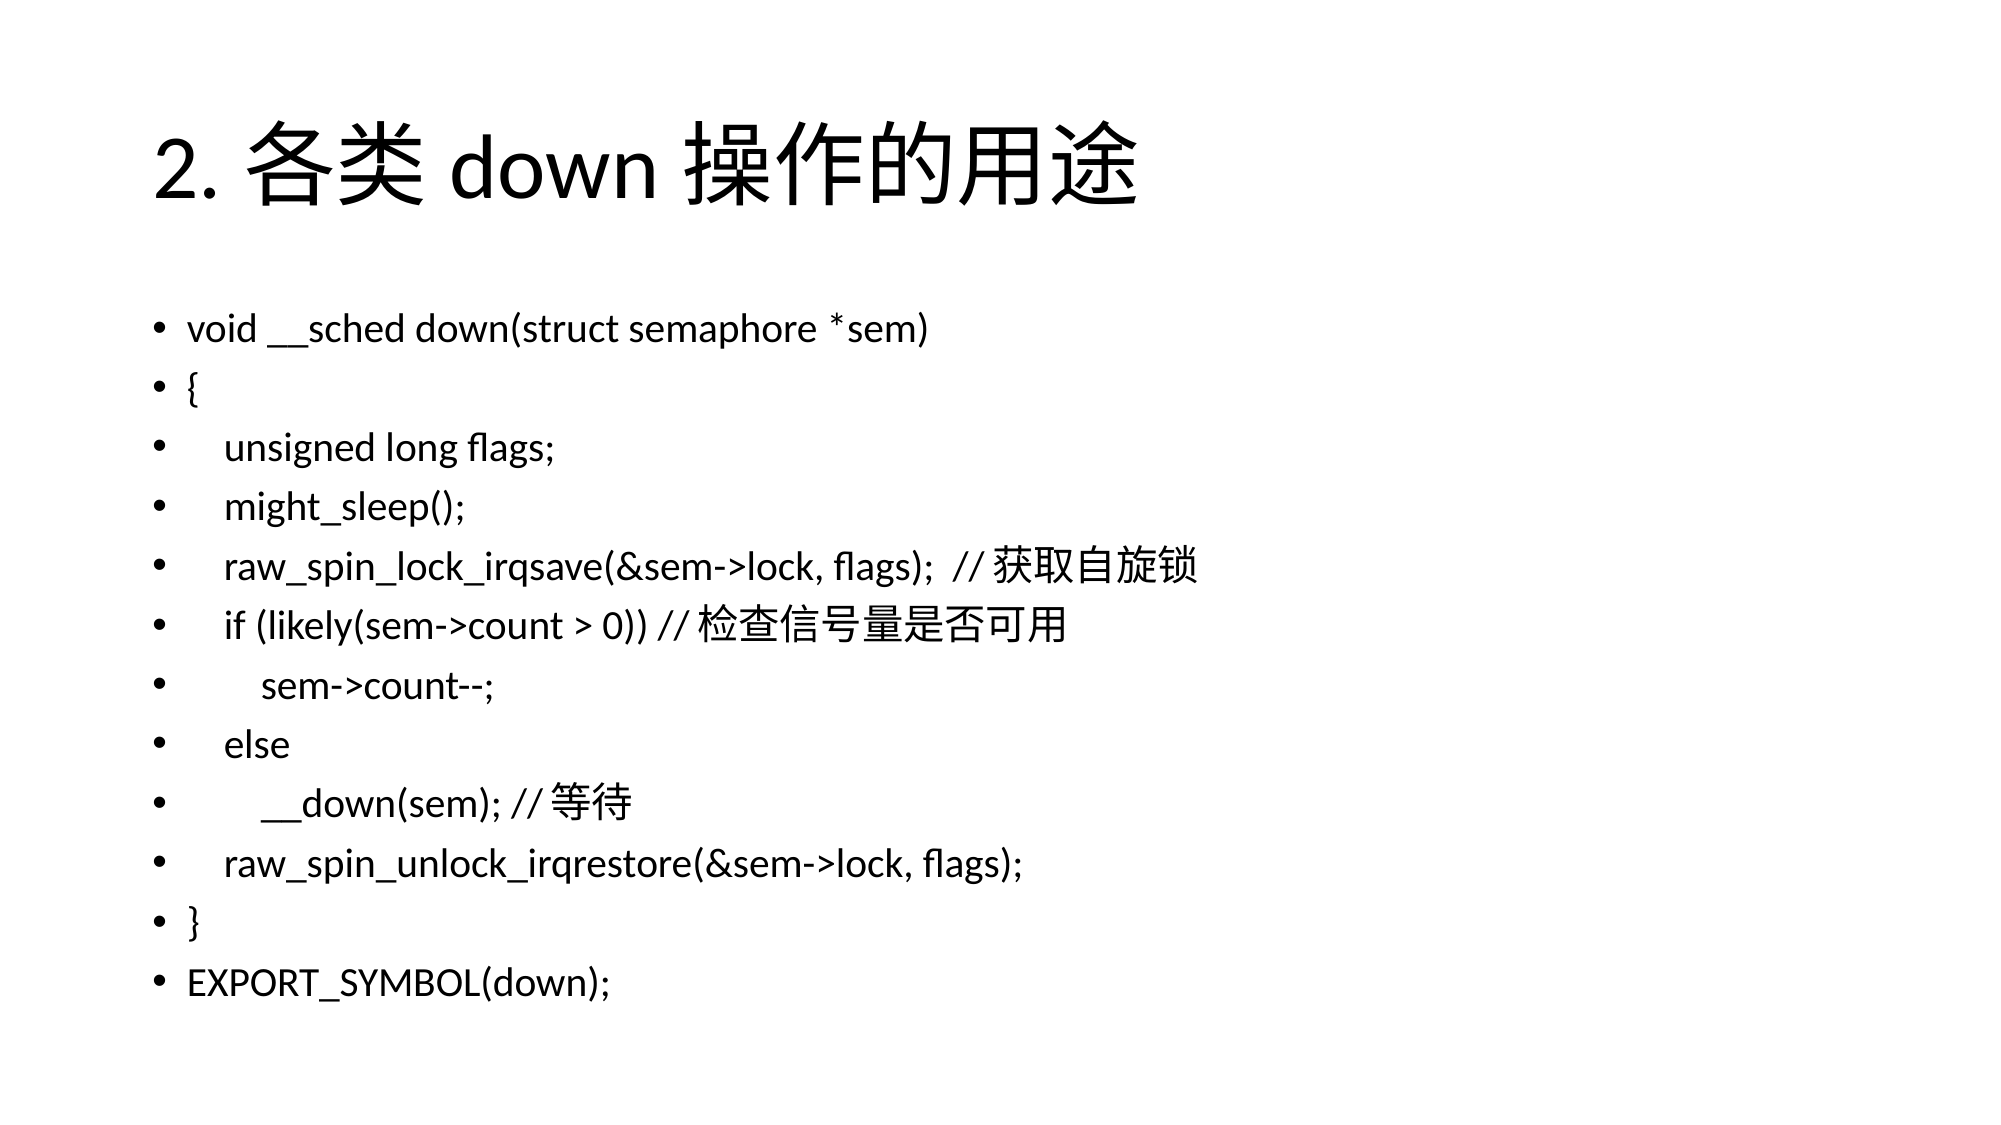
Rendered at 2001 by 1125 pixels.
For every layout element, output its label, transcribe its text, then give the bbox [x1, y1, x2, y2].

title 2.各类down操作的用途 [137, 59, 1863, 278]
list void __sched down(struct semaphore *sem) { unsigned long flags; might_sleep(); raw_spin_lock_irqsave(&sem->lock, flags); //获取自旋锁 if (likely(sem->count > 0)) //检查信号量是否可用 sem->count--; else __down(sem); //等待 raw_spin_unlock_irqrestore(&sem->lock, flags); } EXPORT_SYMBOL(down); [137, 299, 1863, 1014]
